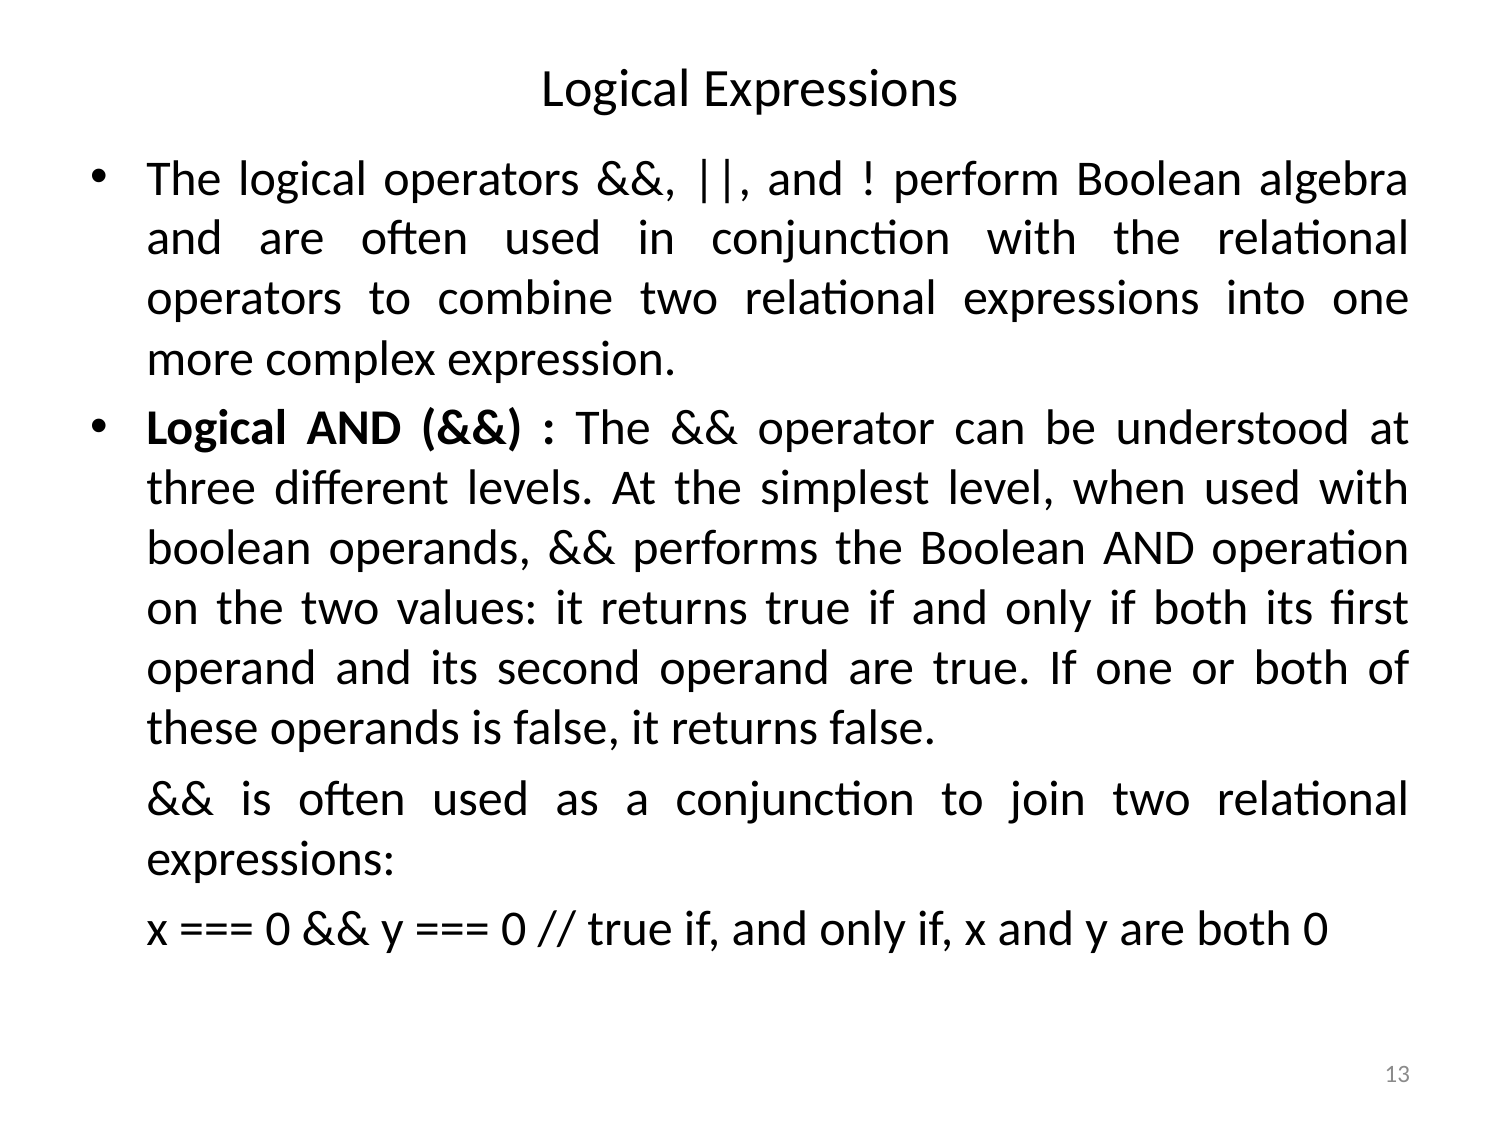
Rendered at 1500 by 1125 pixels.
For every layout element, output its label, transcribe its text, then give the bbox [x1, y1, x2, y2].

title Logical Expressions [75, 45, 1425, 125]
slide_number 13 [1074, 1042, 1425, 1103]
list The logical operators &&, ||, and ! perform Boolean algebra and are often used in conjunction with the relational operators to combine two relational expressions into one more complex expression. Logical AND (&&) : The && operator can be understood at three different levels. At the simplest level, when used with boolean operands, && performs the Boolean AND operation on the two values: it returns true if and only if both its first operand and its second operand are true. If one or both of these operands is false, it returns false. && is often used as a conjunction to join two relational expressions: x === 0 && y === 0 // true if, and only if, x and y are both 0 [75, 137, 1425, 1050]
